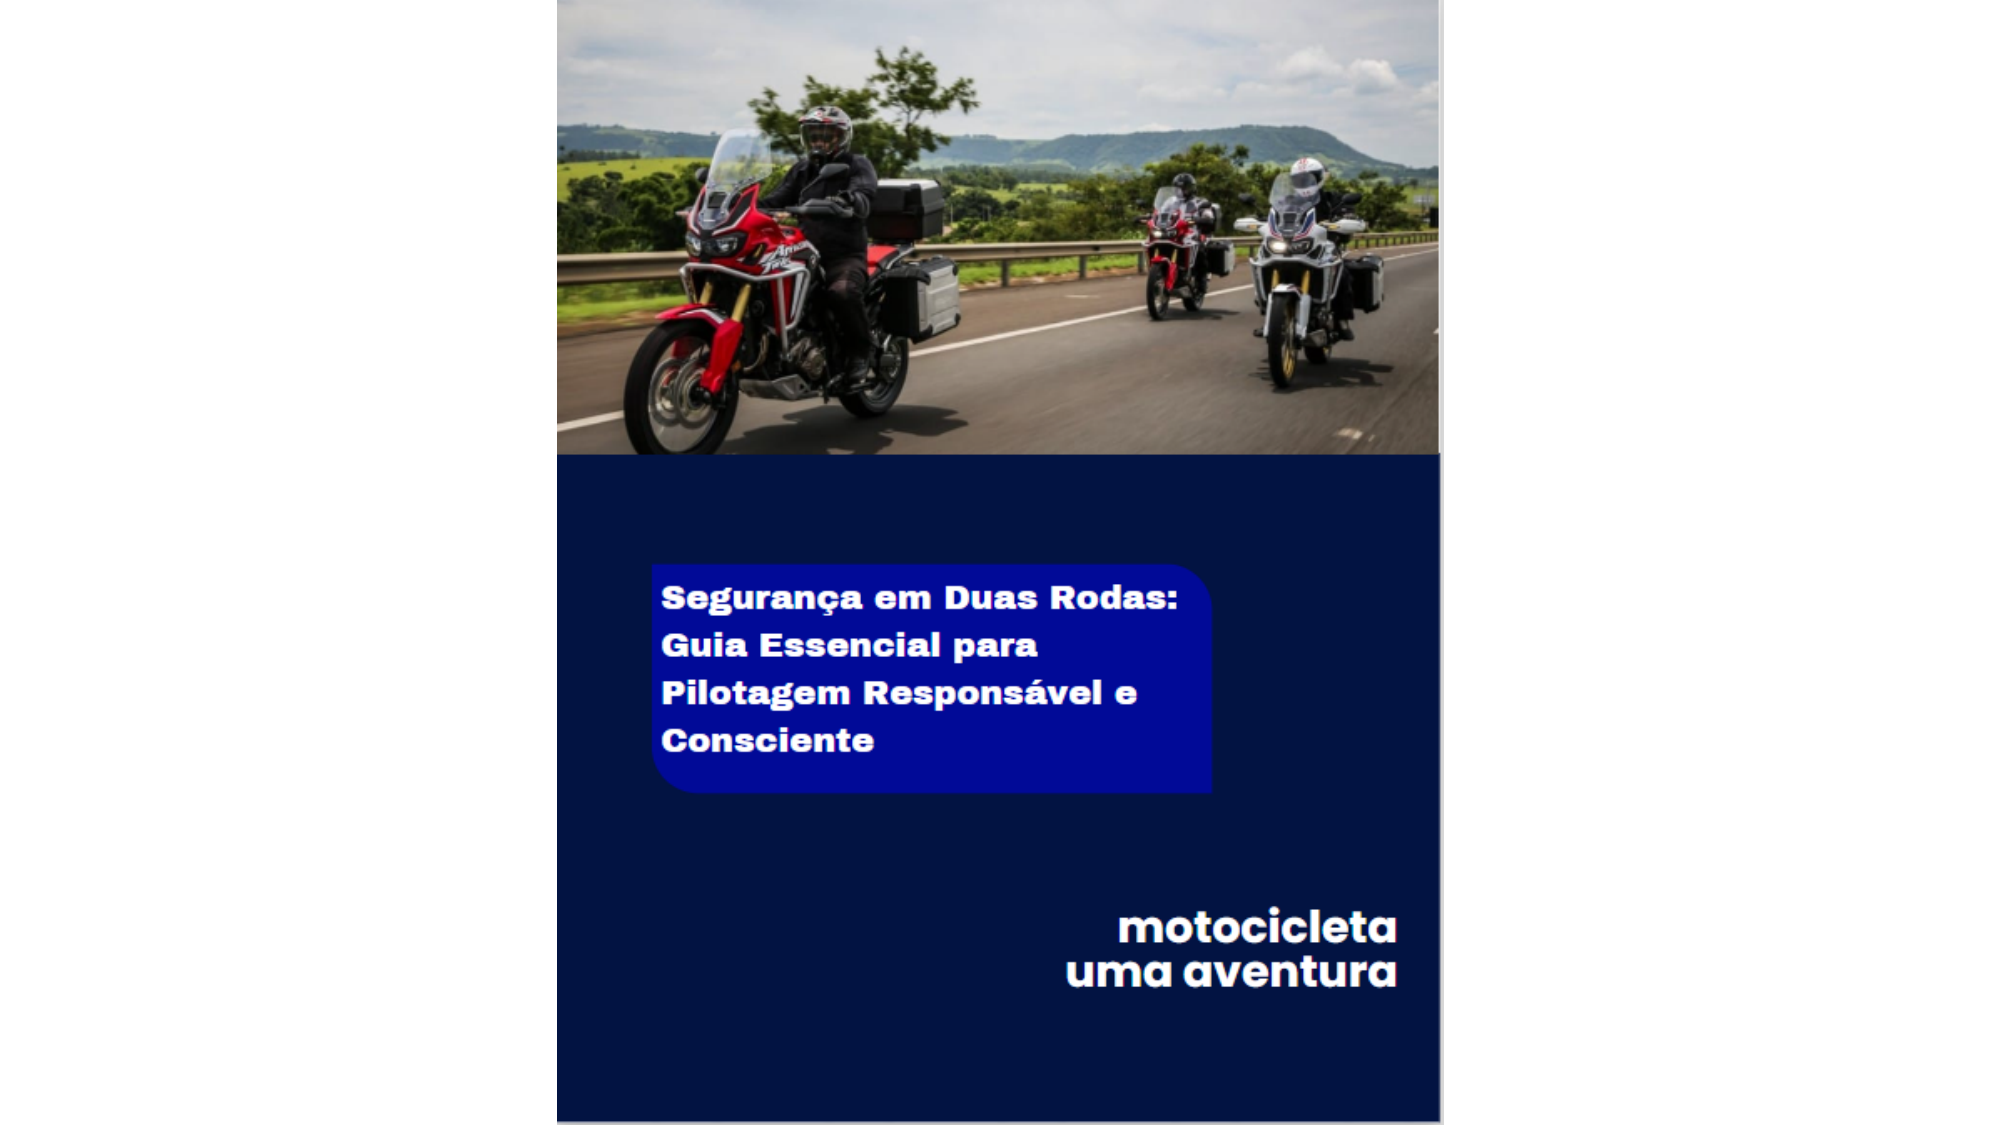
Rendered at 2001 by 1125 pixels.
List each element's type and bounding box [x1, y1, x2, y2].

list [557, 0, 1445, 1125]
